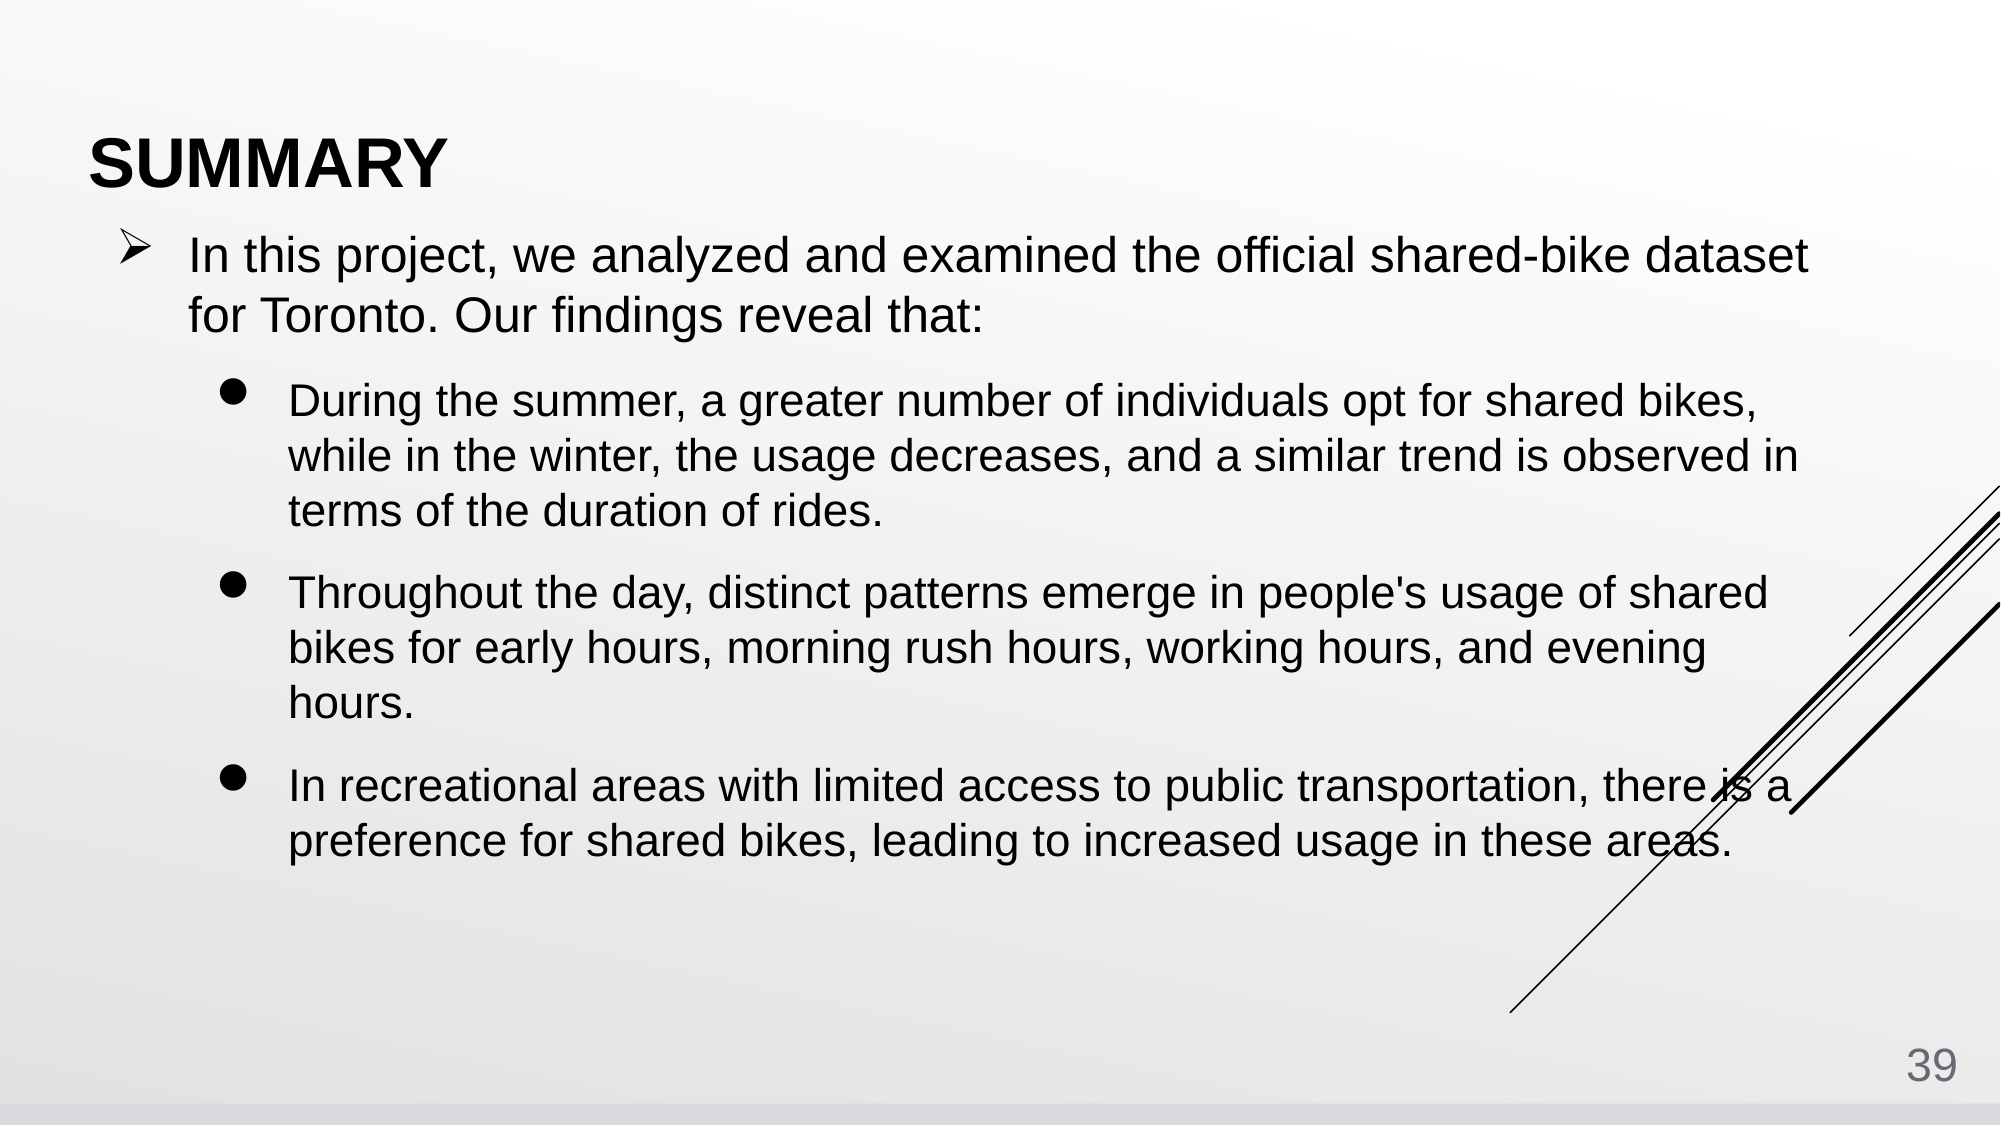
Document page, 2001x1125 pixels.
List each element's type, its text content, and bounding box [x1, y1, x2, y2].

slide_number 39 [1853, 1019, 1974, 1106]
title Summary [68, 97, 1932, 223]
list In this project, we analyzed and examined the official shared-bike dataset for Toronto. Our findings reveal that: During the summer, a greater number of individuals opt for shared bikes, while in the winter, the usage decreases, and a similar trend is observed in terms of the duration of rides. Throughout the day, distinct patterns emerge in people's usage of shared bikes for early hours, morning rush hours, working hours, and evening hours. In recreational areas with limited access to public transportation, there is a preference for shared bikes, leading to increased usage in these areas. [68, 202, 1836, 1052]
